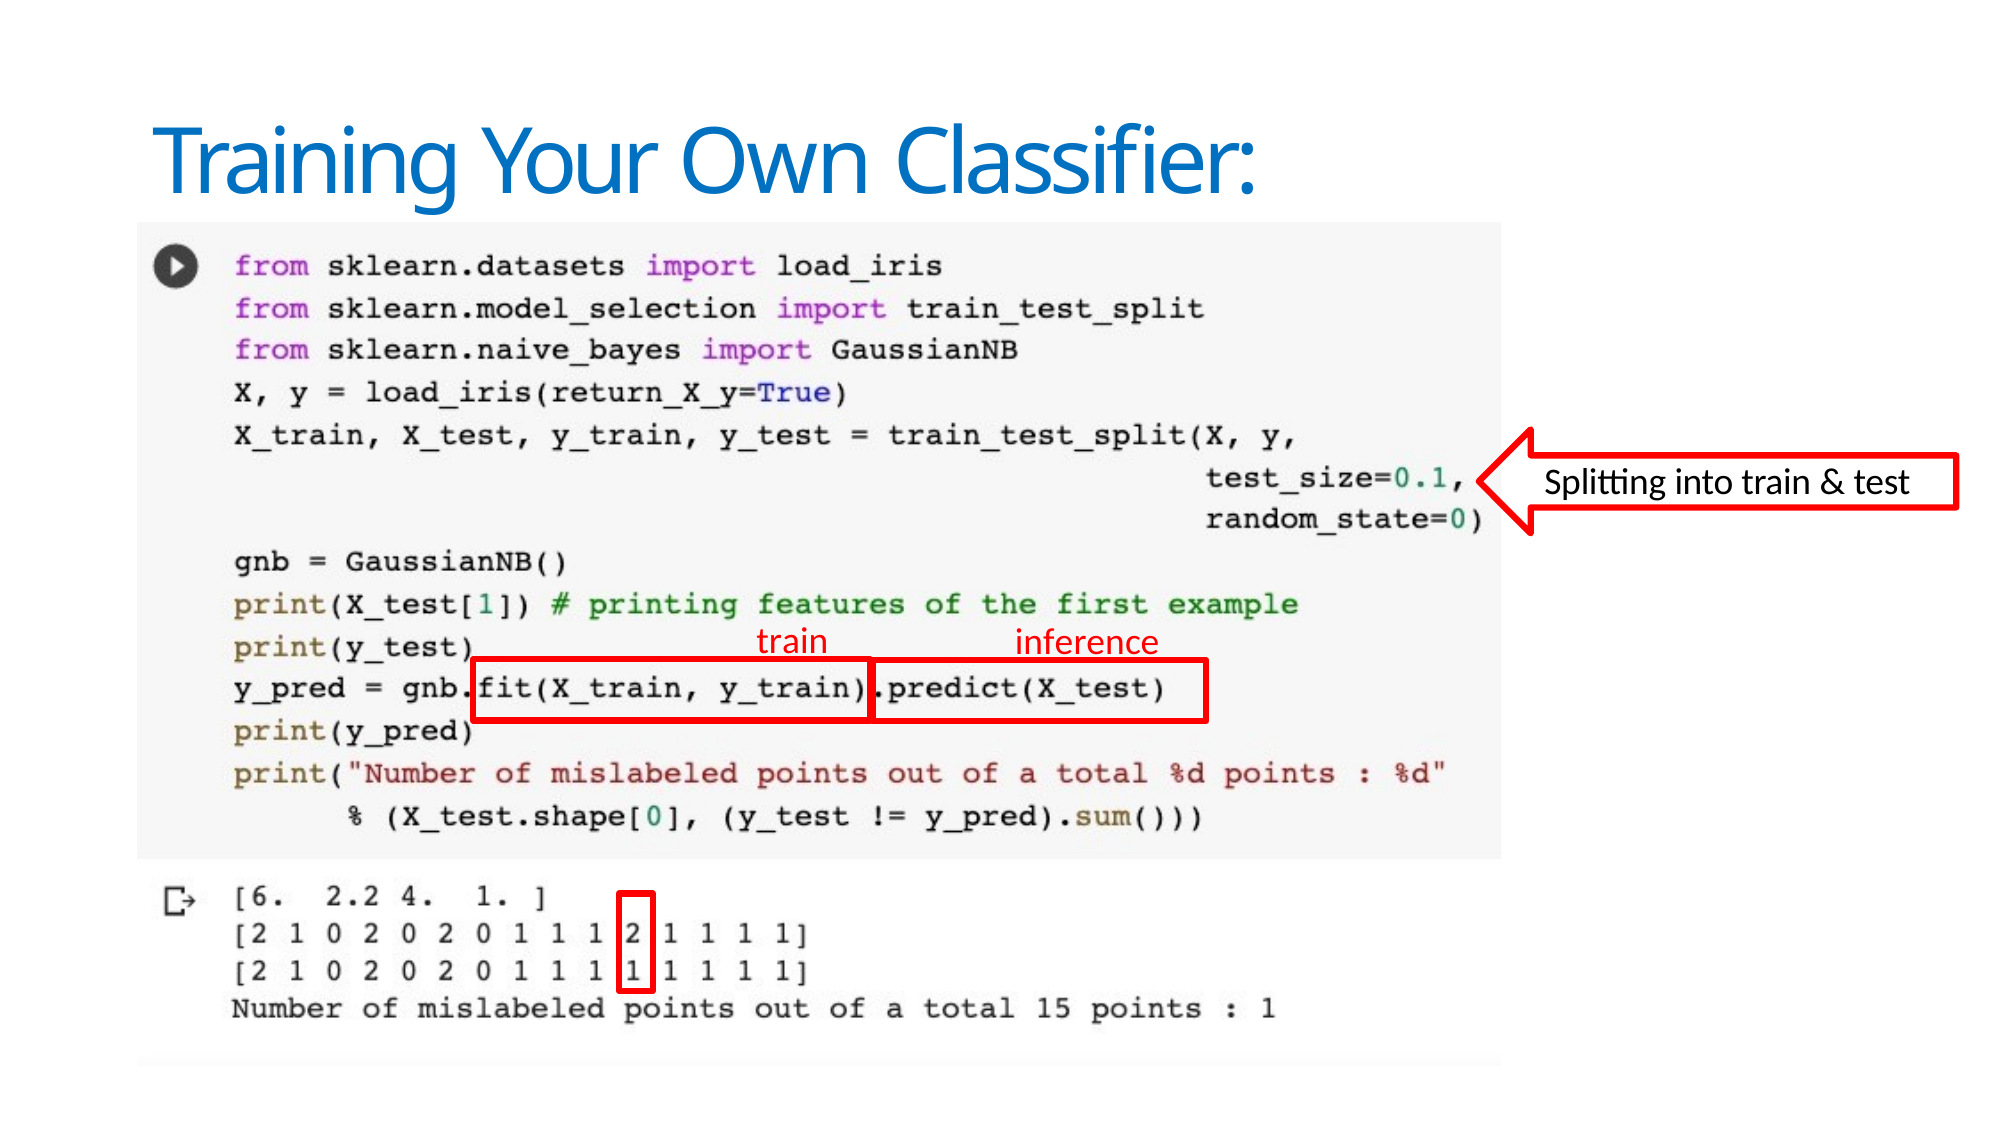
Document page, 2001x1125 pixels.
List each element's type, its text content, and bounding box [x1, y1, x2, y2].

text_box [137, 222, 1960, 1066]
title Training Your Own Classifier: sklearn [150, 100, 1479, 218]
